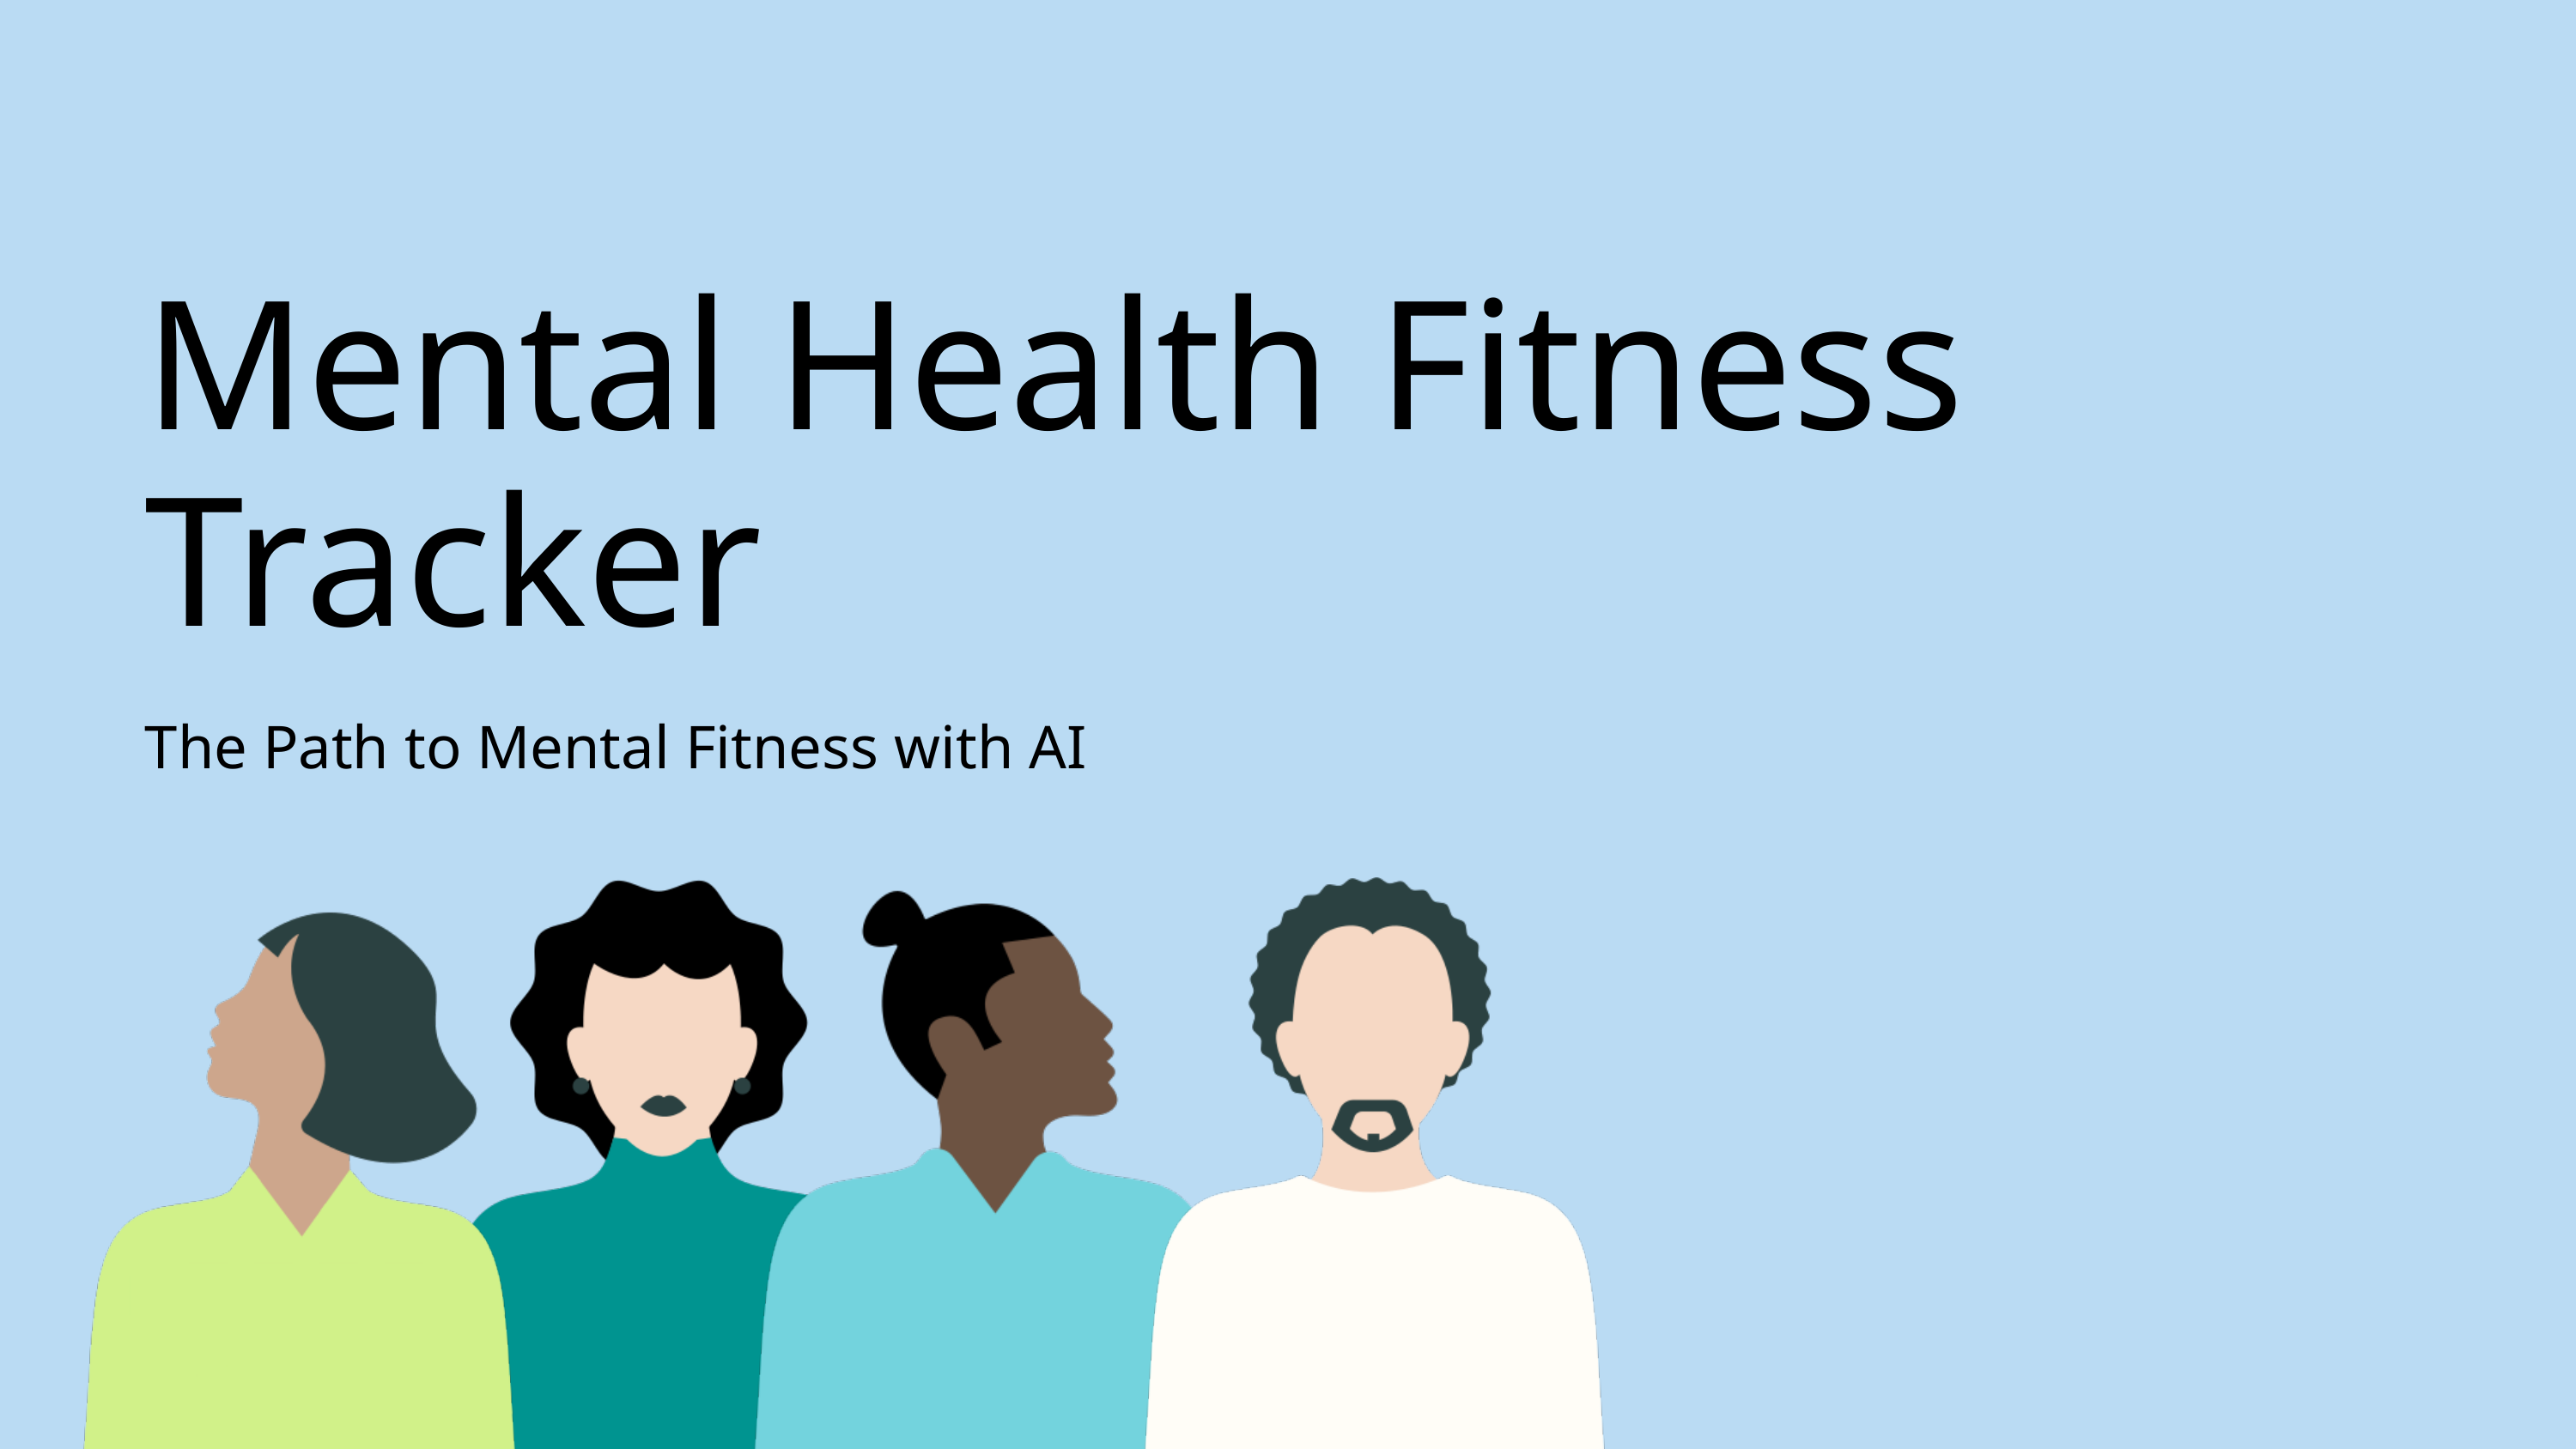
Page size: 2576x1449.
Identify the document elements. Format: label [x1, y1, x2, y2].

text_box [753, 877, 1144, 1449]
text_box [1144, 877, 1606, 1449]
text_box [82, 877, 517, 1449]
text_box [144, 258, 2044, 781]
text_box [517, 877, 753, 1449]
